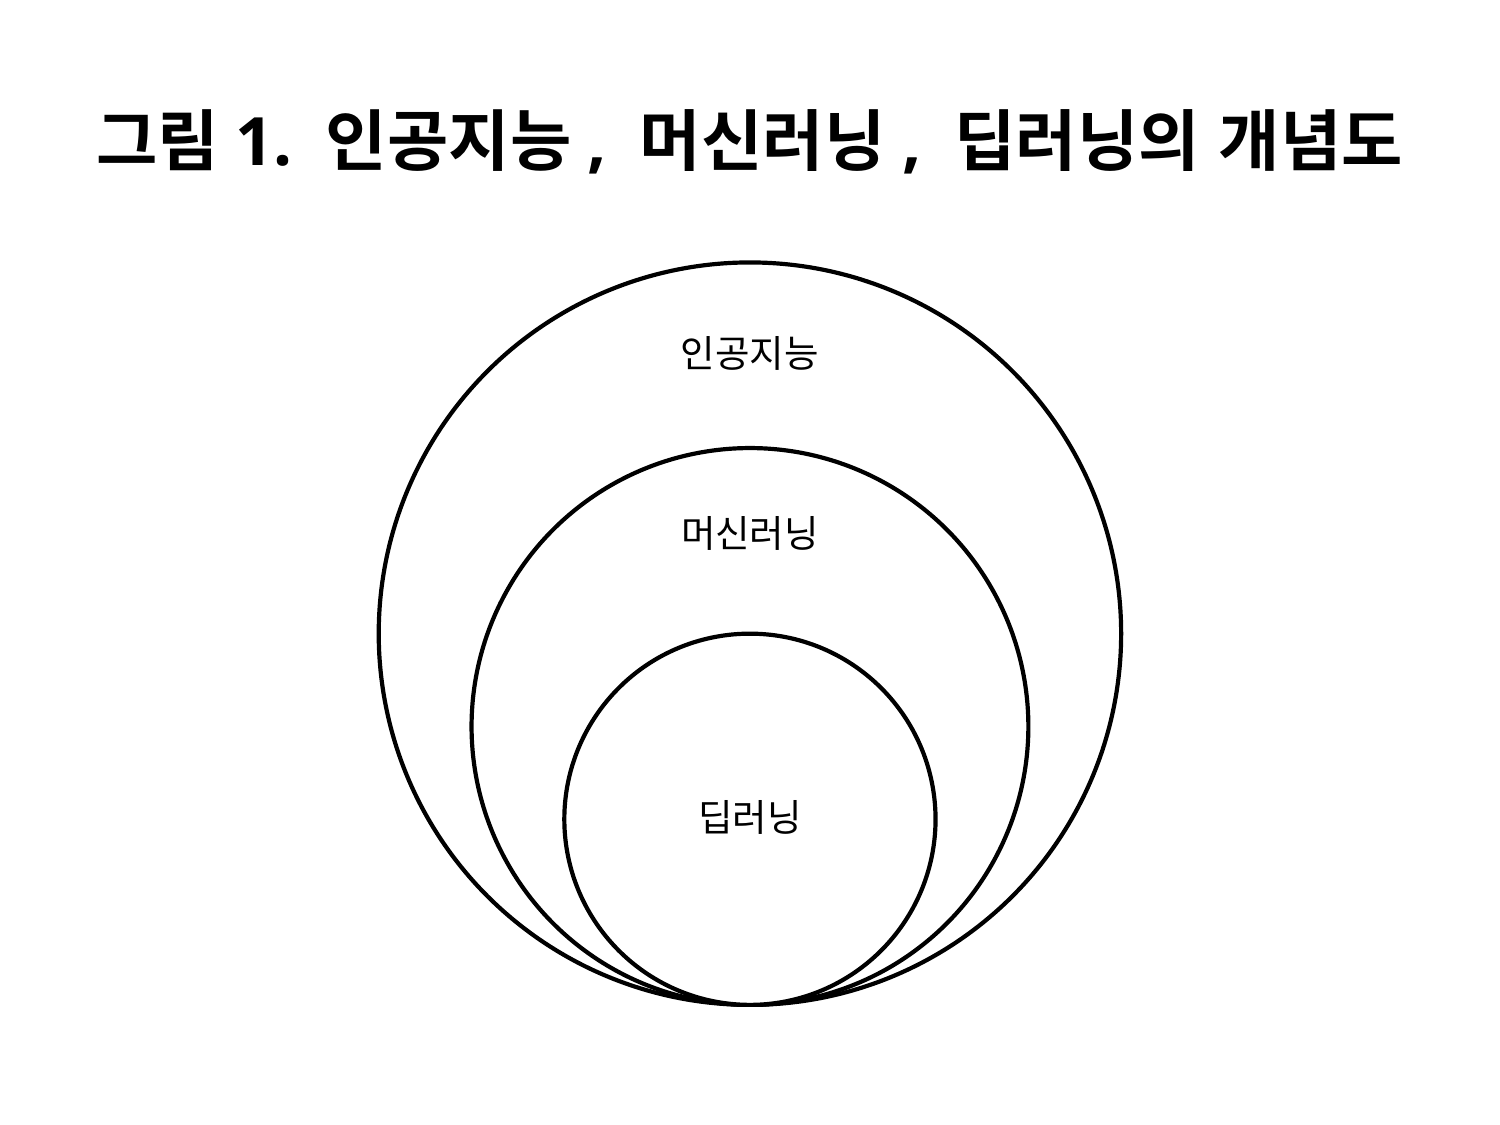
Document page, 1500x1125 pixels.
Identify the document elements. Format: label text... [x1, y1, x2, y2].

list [74, 262, 1426, 1006]
title 그림1. 인공지능, 머신러닝, 딥러닝의 개념도 [75, 45, 1425, 233]
